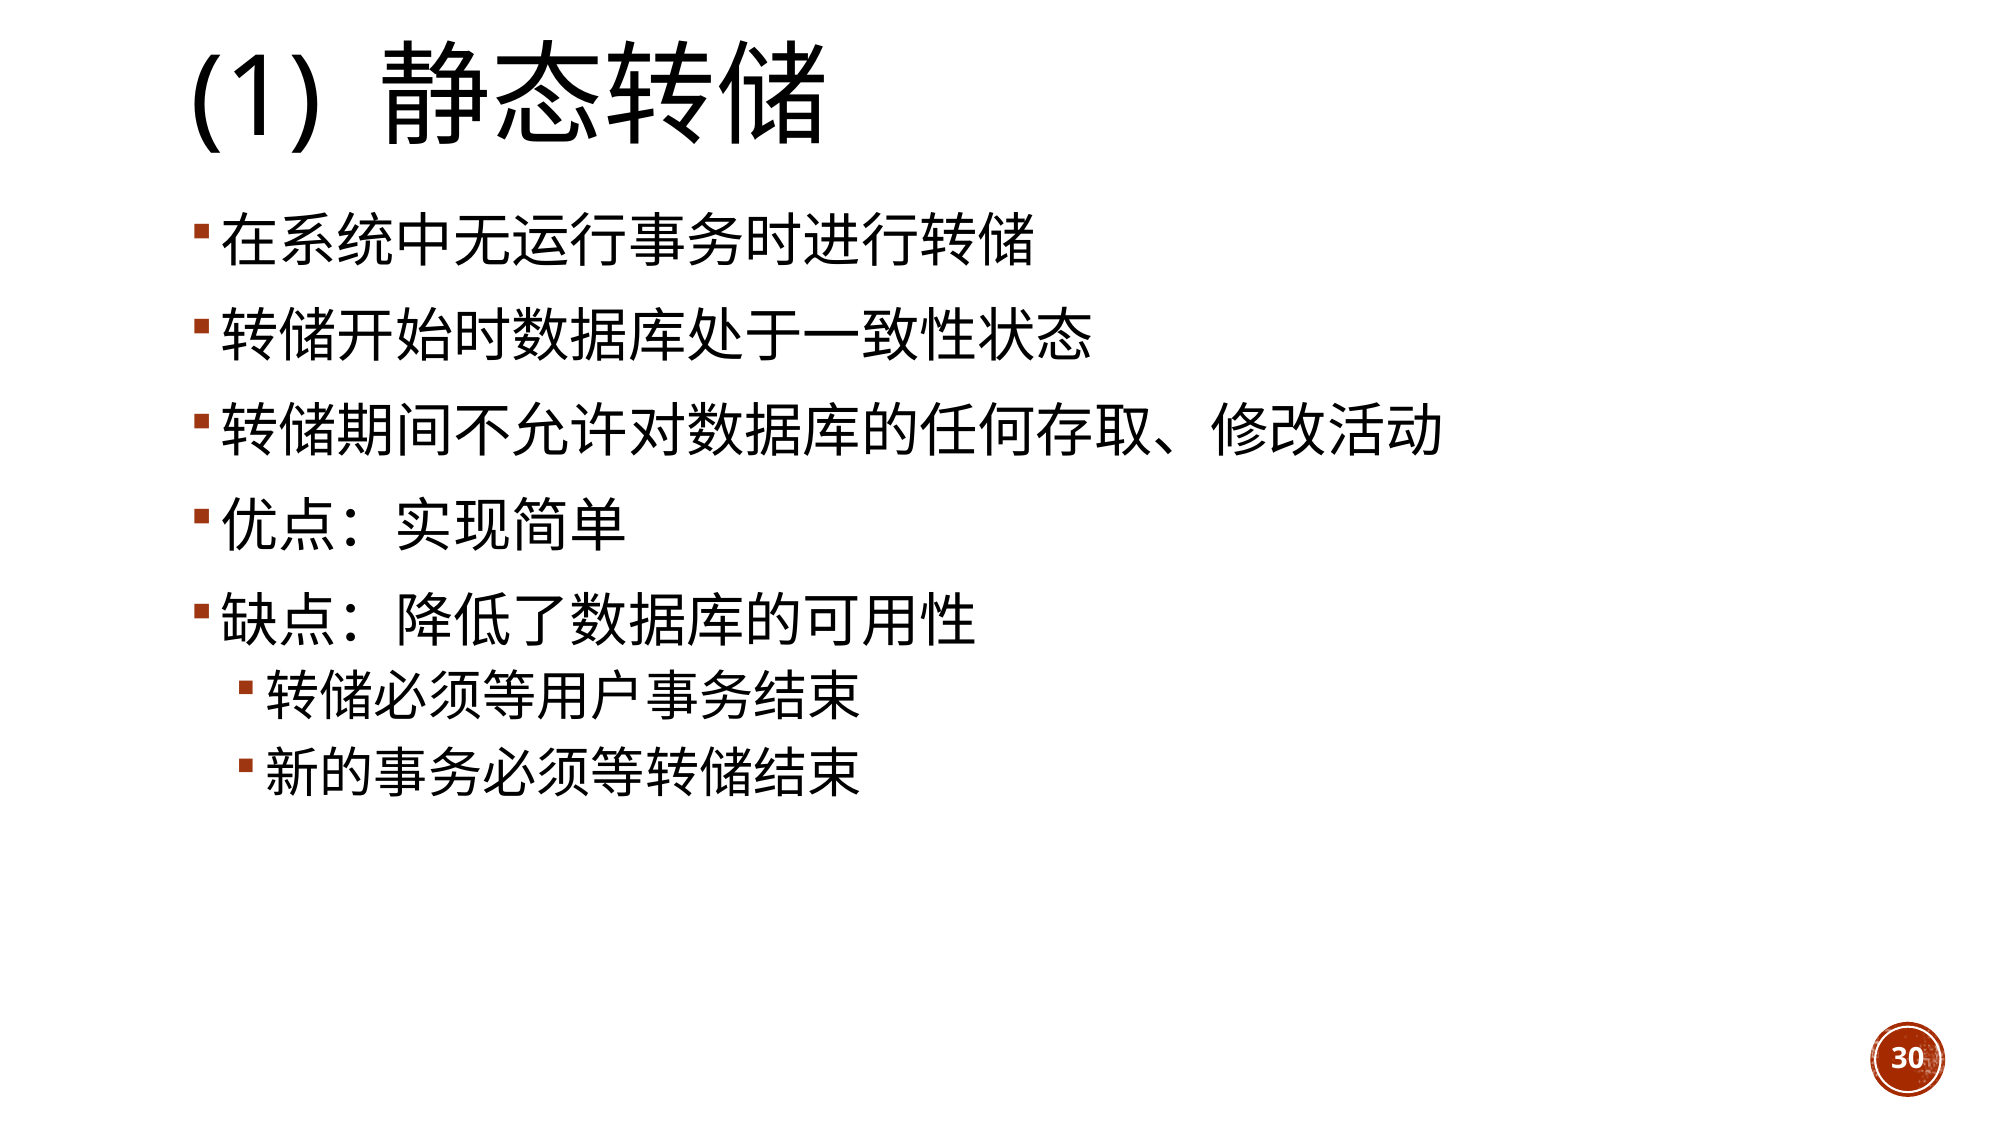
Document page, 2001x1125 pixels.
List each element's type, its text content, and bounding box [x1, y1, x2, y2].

slide_number 30 [1855, 1028, 1961, 1089]
list 在系统中无运行事务时进行转储 转储开始时数据库处于一致性状态 转储期间不允许对数据库的任何存取、修改活动 优点：实现简单 缺点：降低了数据库的可用性 转储必须等用户事务结束 新的事务必须等转储结束 [175, 195, 1826, 1013]
title (1) 静态转储 [175, 12, 1826, 186]
